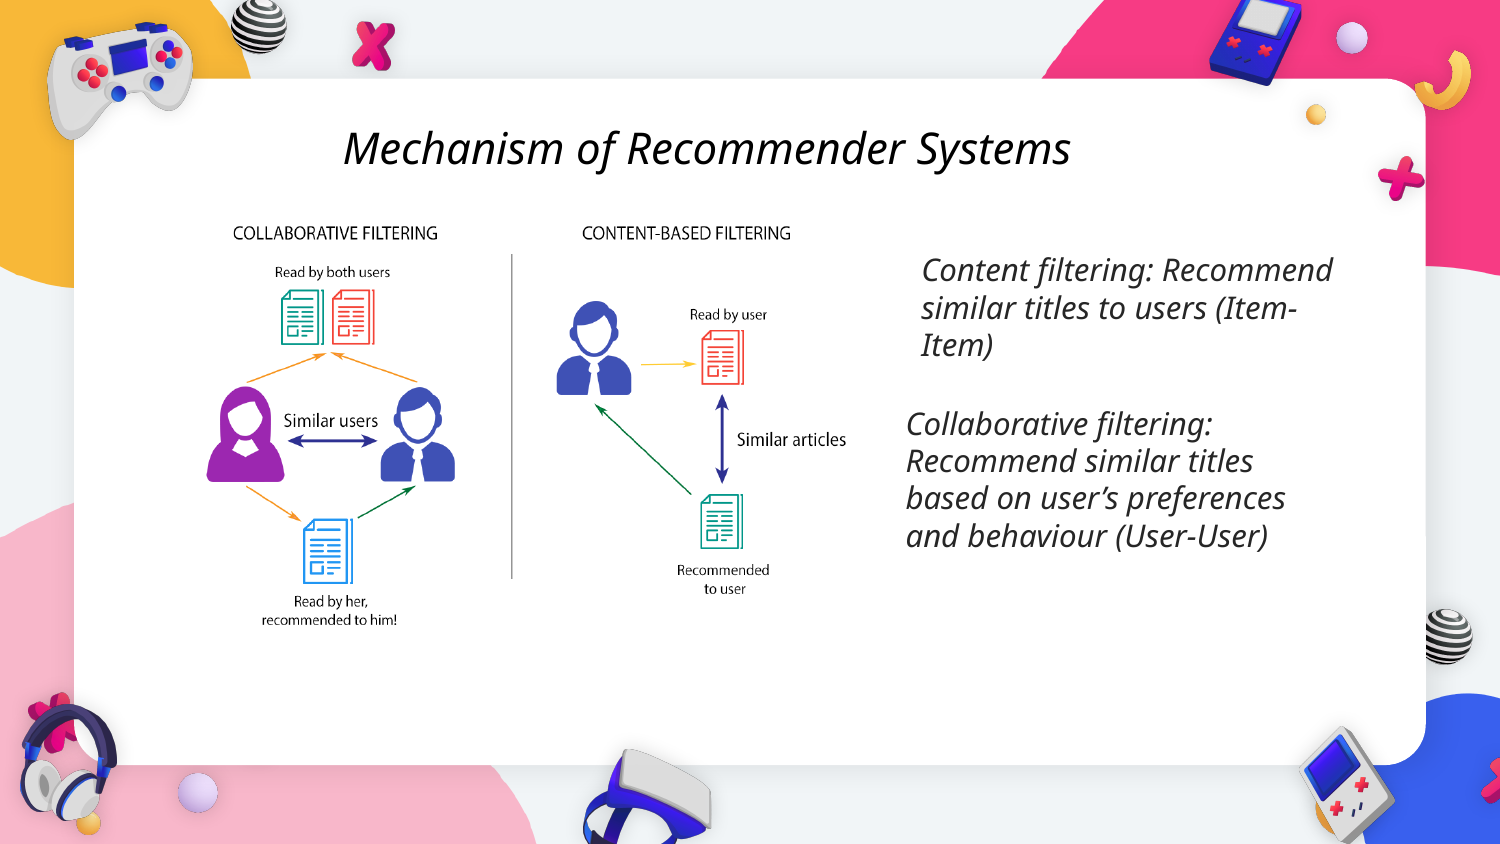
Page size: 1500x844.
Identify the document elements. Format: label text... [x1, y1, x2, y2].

text_box Content filtering: Recommend similar titles to users (Item-Item) [909, 244, 1371, 392]
picture [0, 0, 1500, 844]
text_box Mechanism of Recommender Systems [204, 115, 1211, 180]
text_box Collaborative filtering: Recommend similar titles based on user’s preferences and behaviour (User-User) [894, 398, 1356, 570]
